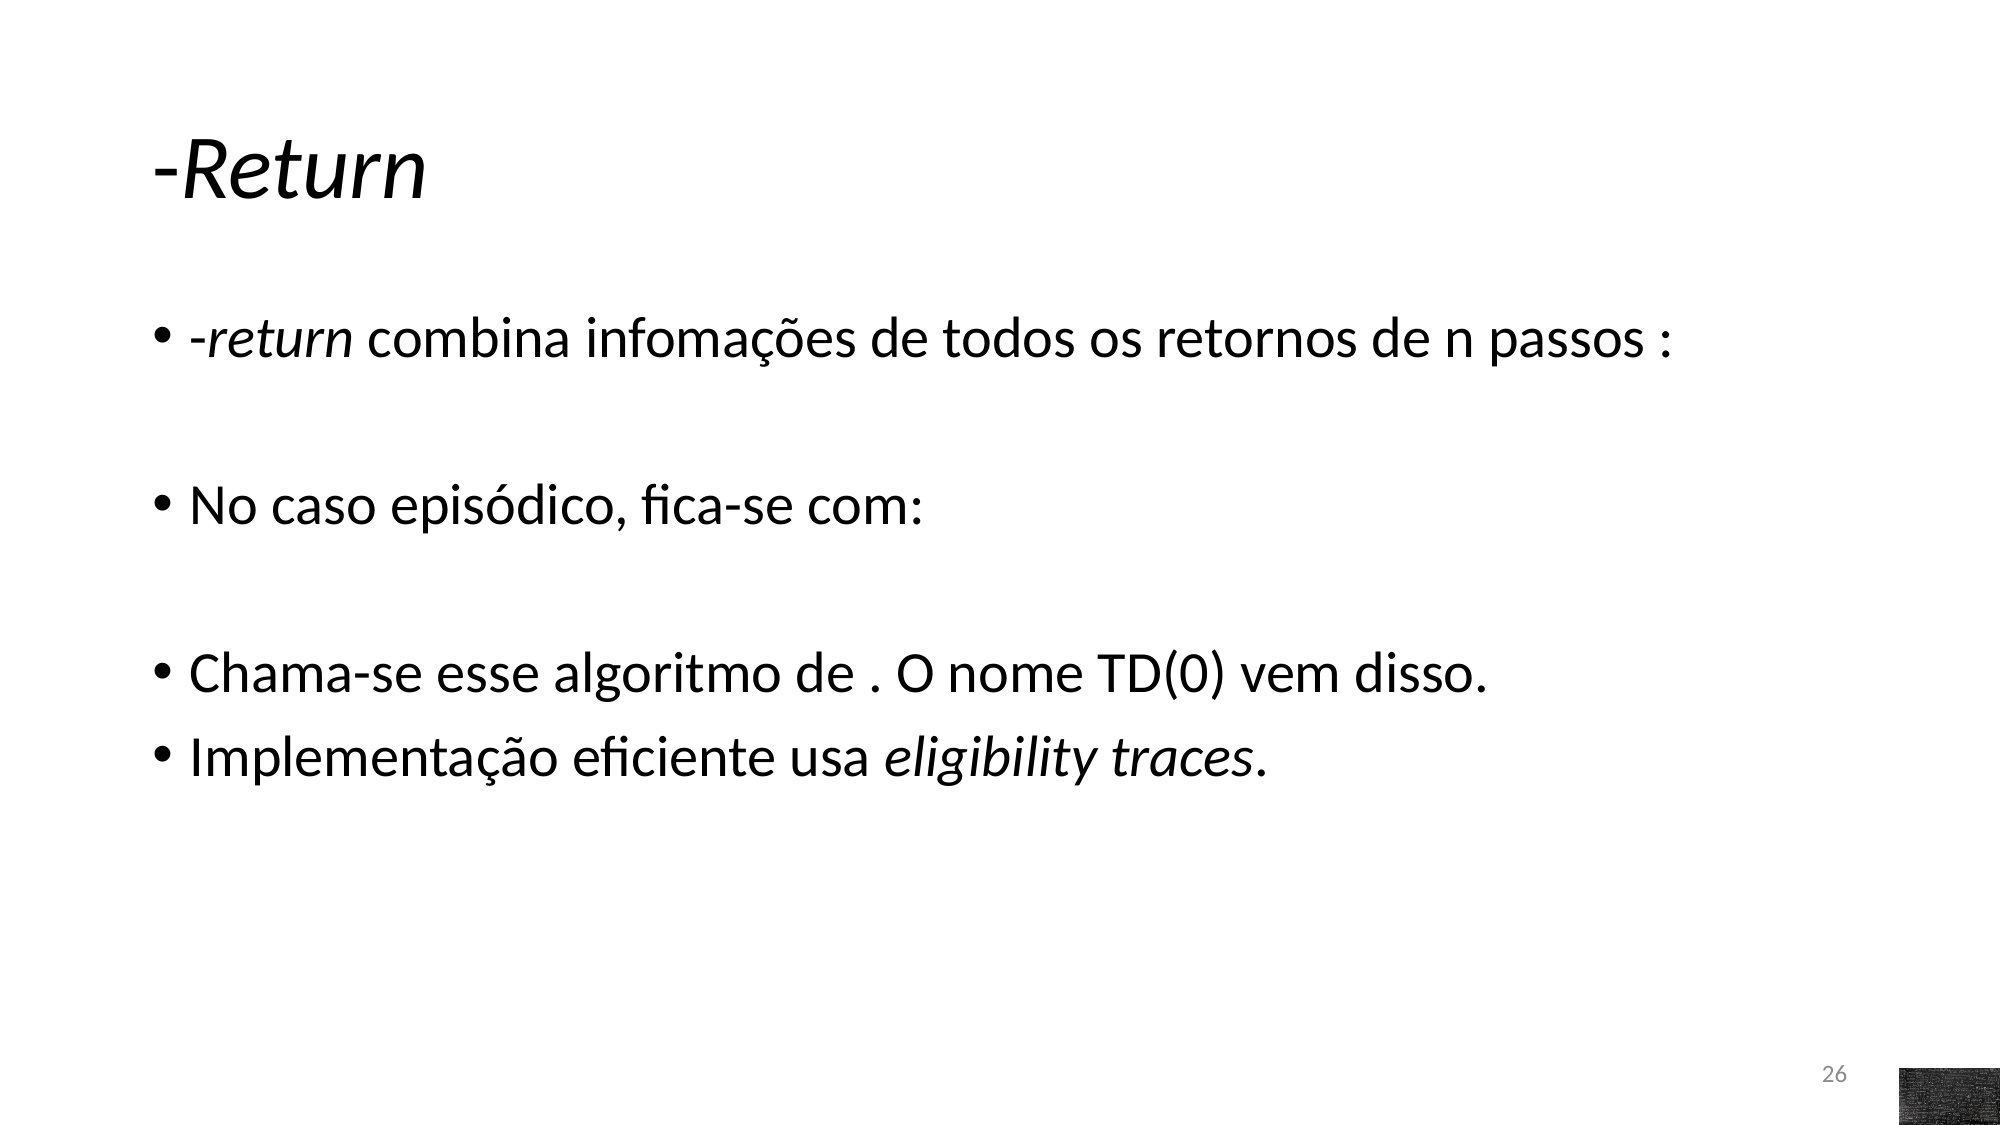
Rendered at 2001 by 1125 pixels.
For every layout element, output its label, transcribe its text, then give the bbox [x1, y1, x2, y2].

slide_number 26 [1412, 1042, 1863, 1103]
picture [1899, 1068, 2000, 1125]
